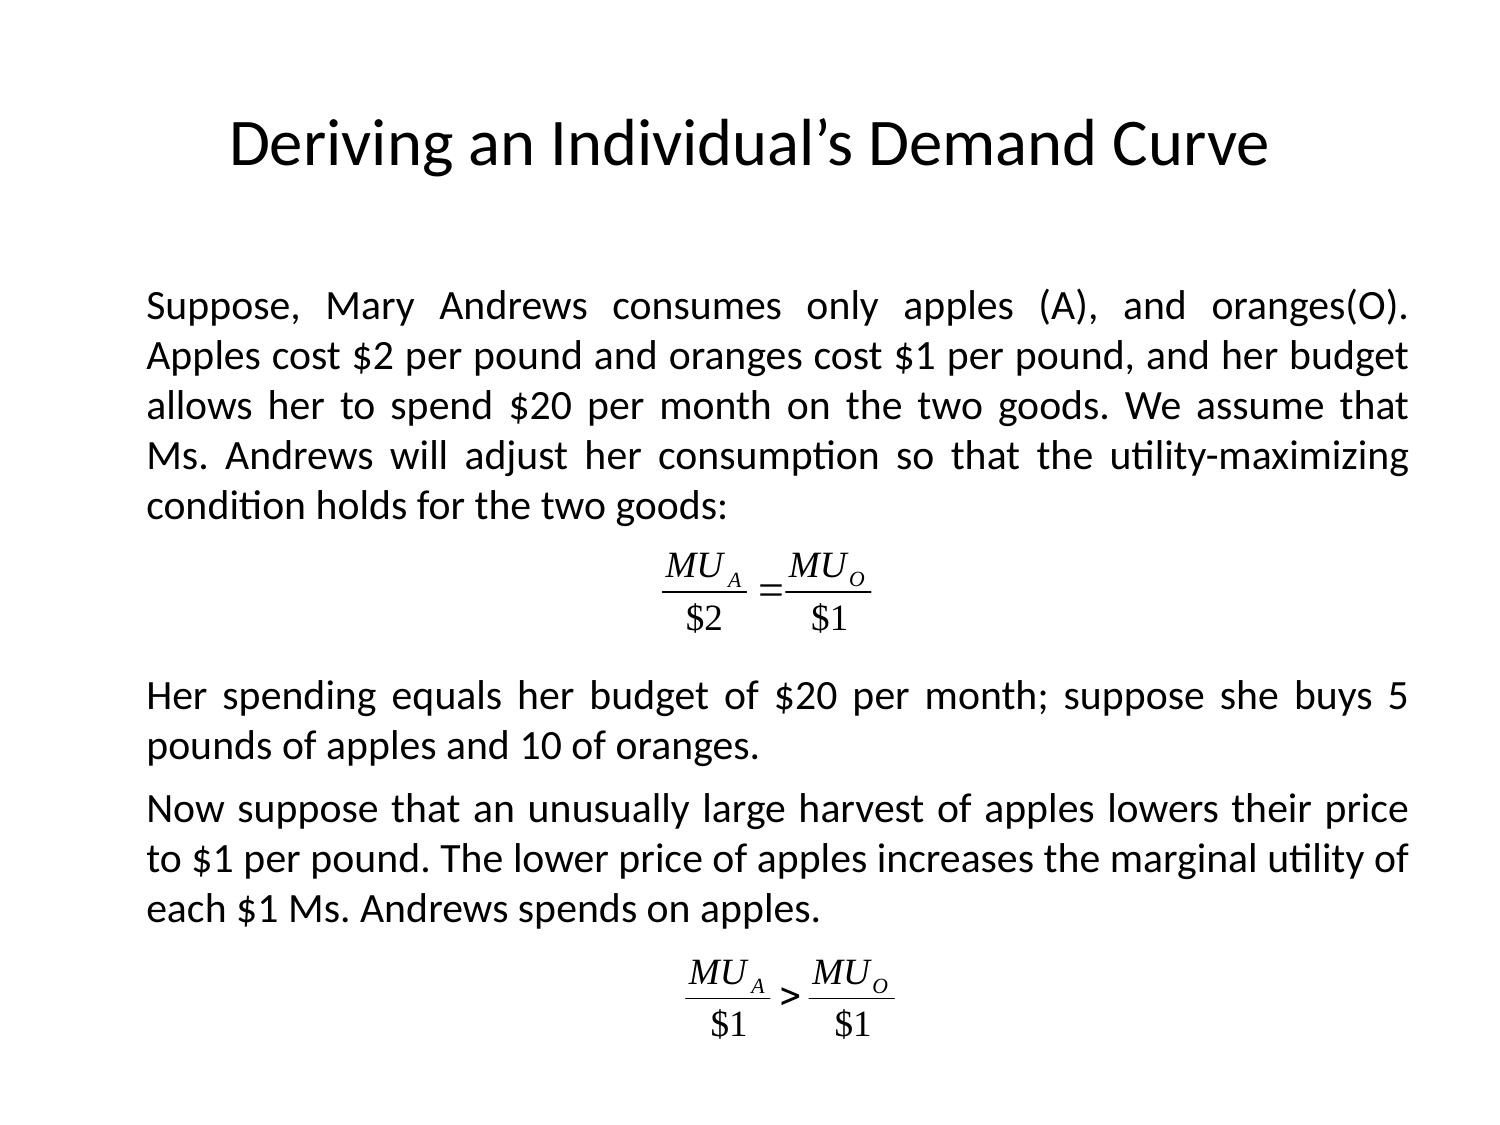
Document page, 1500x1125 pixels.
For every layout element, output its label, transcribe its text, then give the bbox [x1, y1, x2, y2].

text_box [655, 542, 880, 642]
title Deriving an Individual’s Demand Curve [74, 44, 1426, 233]
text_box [679, 948, 903, 1049]
list Suppose, Mary Andrews consumes only apples (A), and oranges(O). Apples cost $2 per pound and oranges cost $1 per pound, and her budget allows her to spend $20 per month on the two goods. We assume that Ms. Andrews will adjust her consumption so that the utility-maximizing condition holds for the two goods: Her spending equals her budget of $20 per month; suppose she buys 5 pounds of apples and 10 of oranges. Now suppose that an unusually large harvest of apples lowers their price to $1 per pound. The lower price of apples increases the marginal utility of each $1 Ms. Andrews spends on apples. [74, 262, 1426, 1006]
